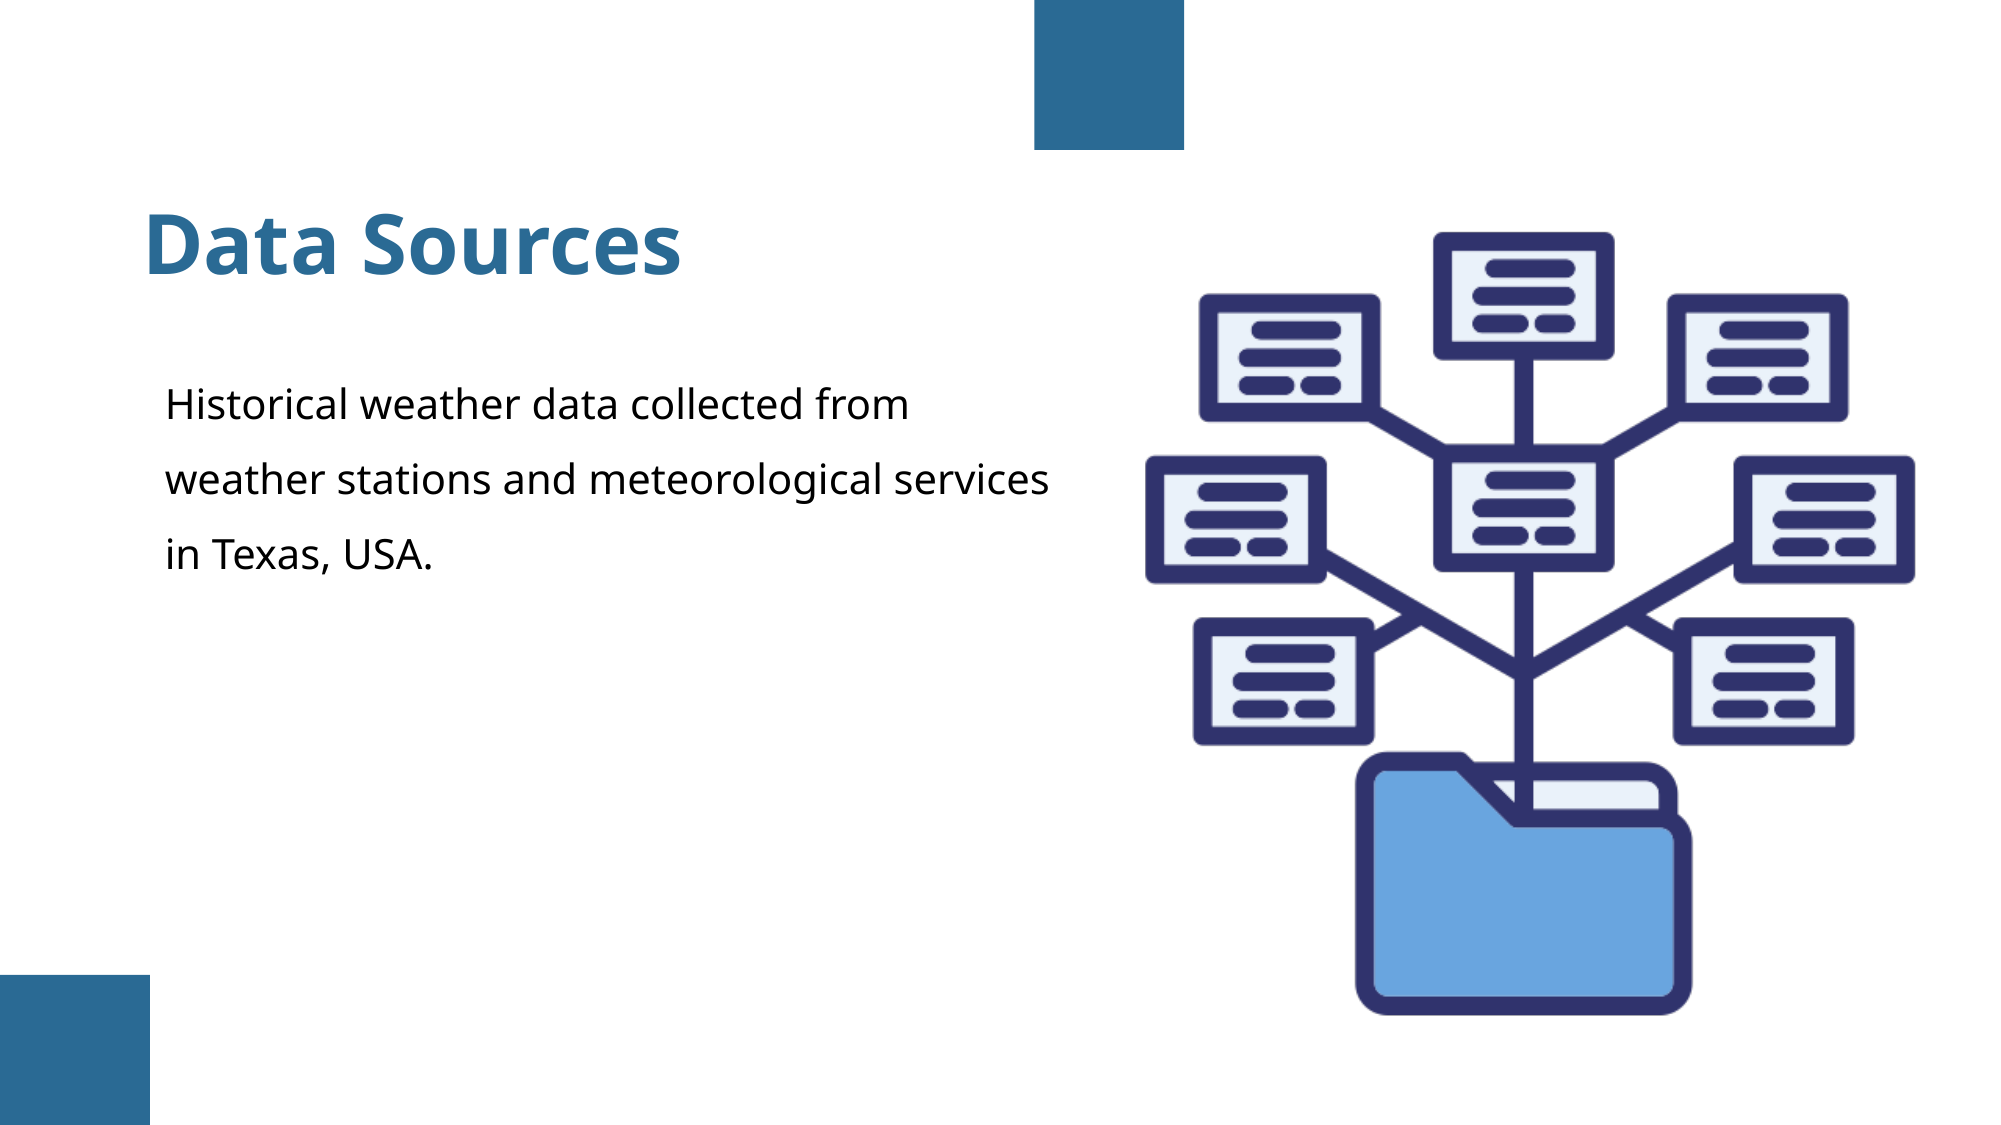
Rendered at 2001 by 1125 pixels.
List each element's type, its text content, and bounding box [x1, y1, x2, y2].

text_box Data Sources [127, 183, 975, 299]
picture [1130, 223, 1931, 1025]
text_box [1033, 0, 1185, 151]
text_box Historical weather data collected from weather stations and meteorological services in Texas, USA. [150, 345, 1092, 586]
text_box [0, 974, 151, 1125]
